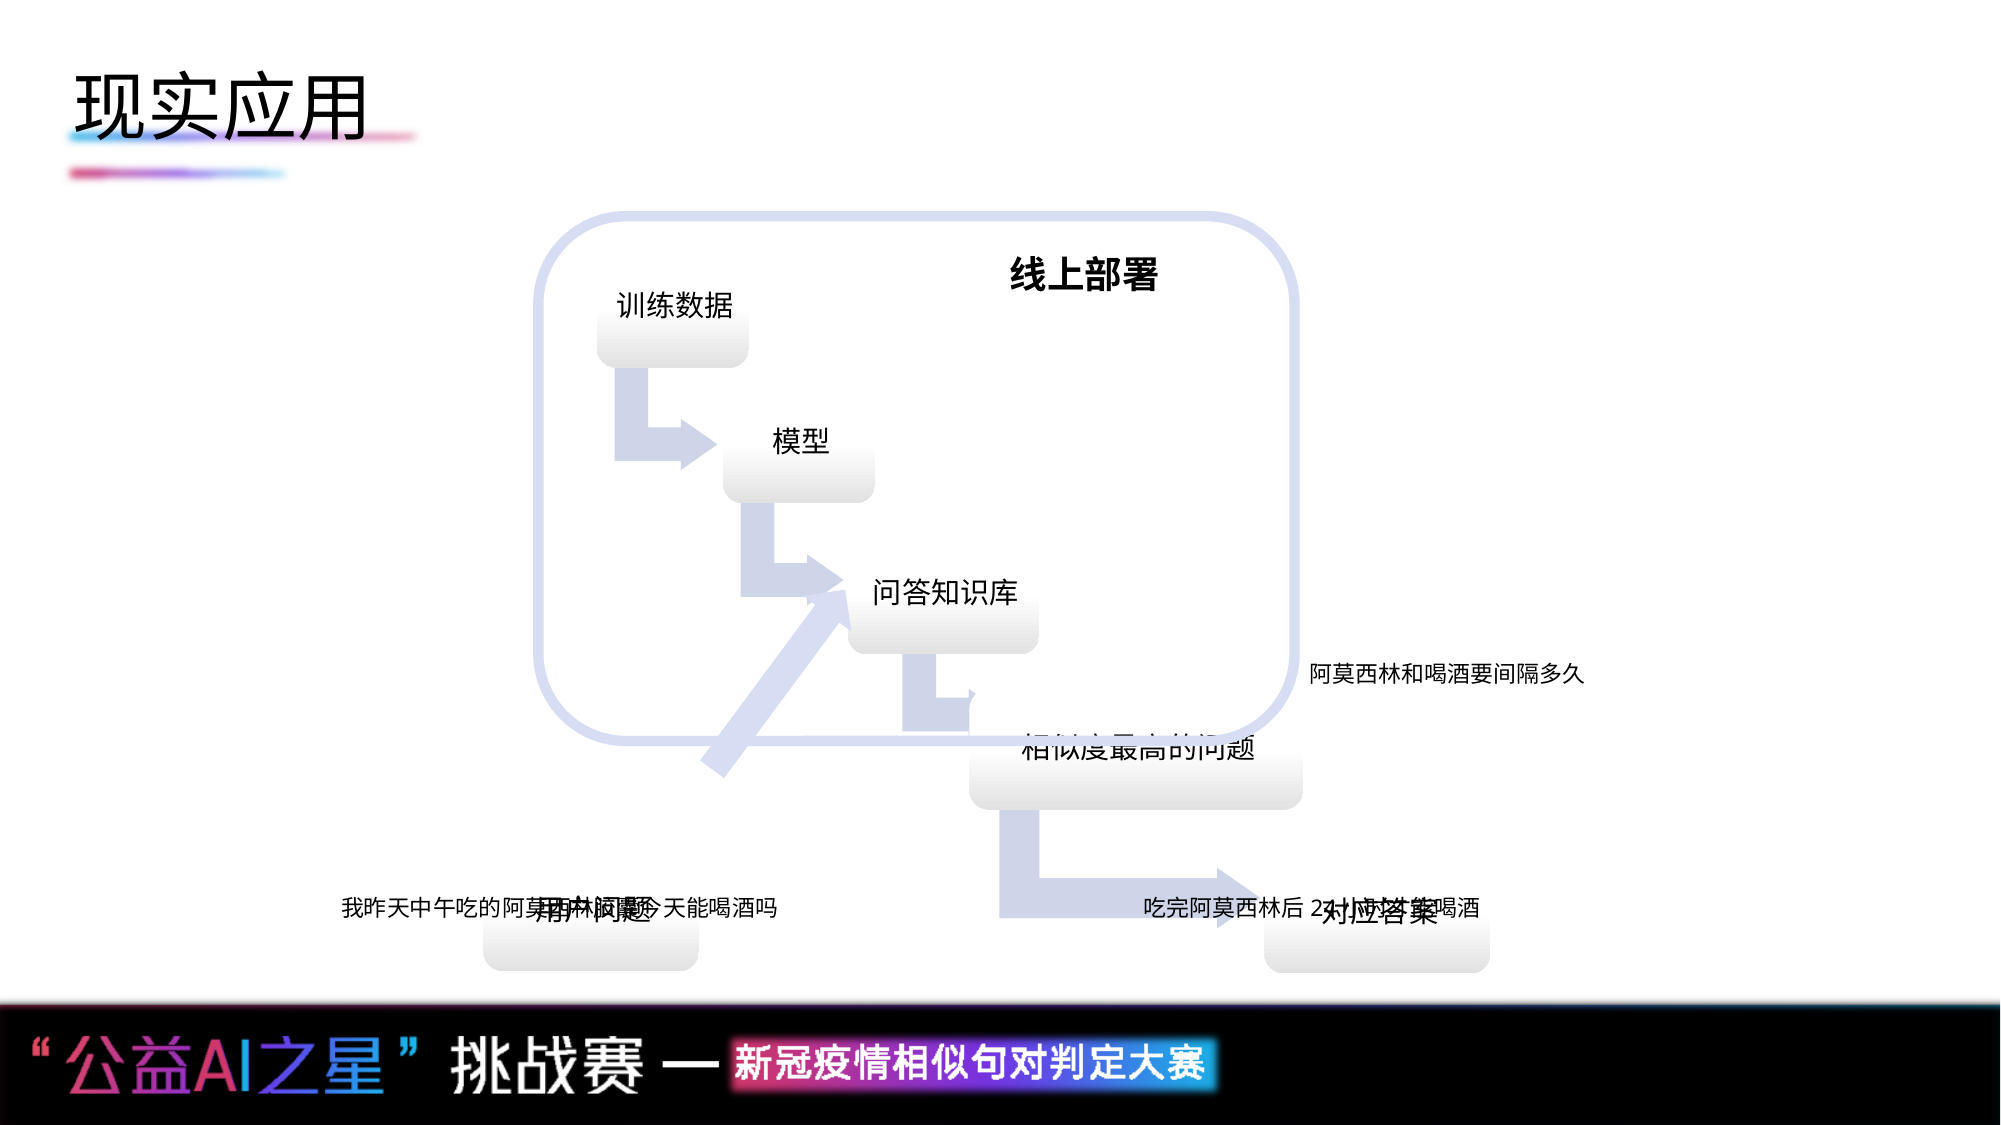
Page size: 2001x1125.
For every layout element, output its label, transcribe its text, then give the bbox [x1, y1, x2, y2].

picture [0, 0, 2001, 1125]
title 现实应用 [57, 24, 1624, 140]
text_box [326, 216, 1644, 935]
